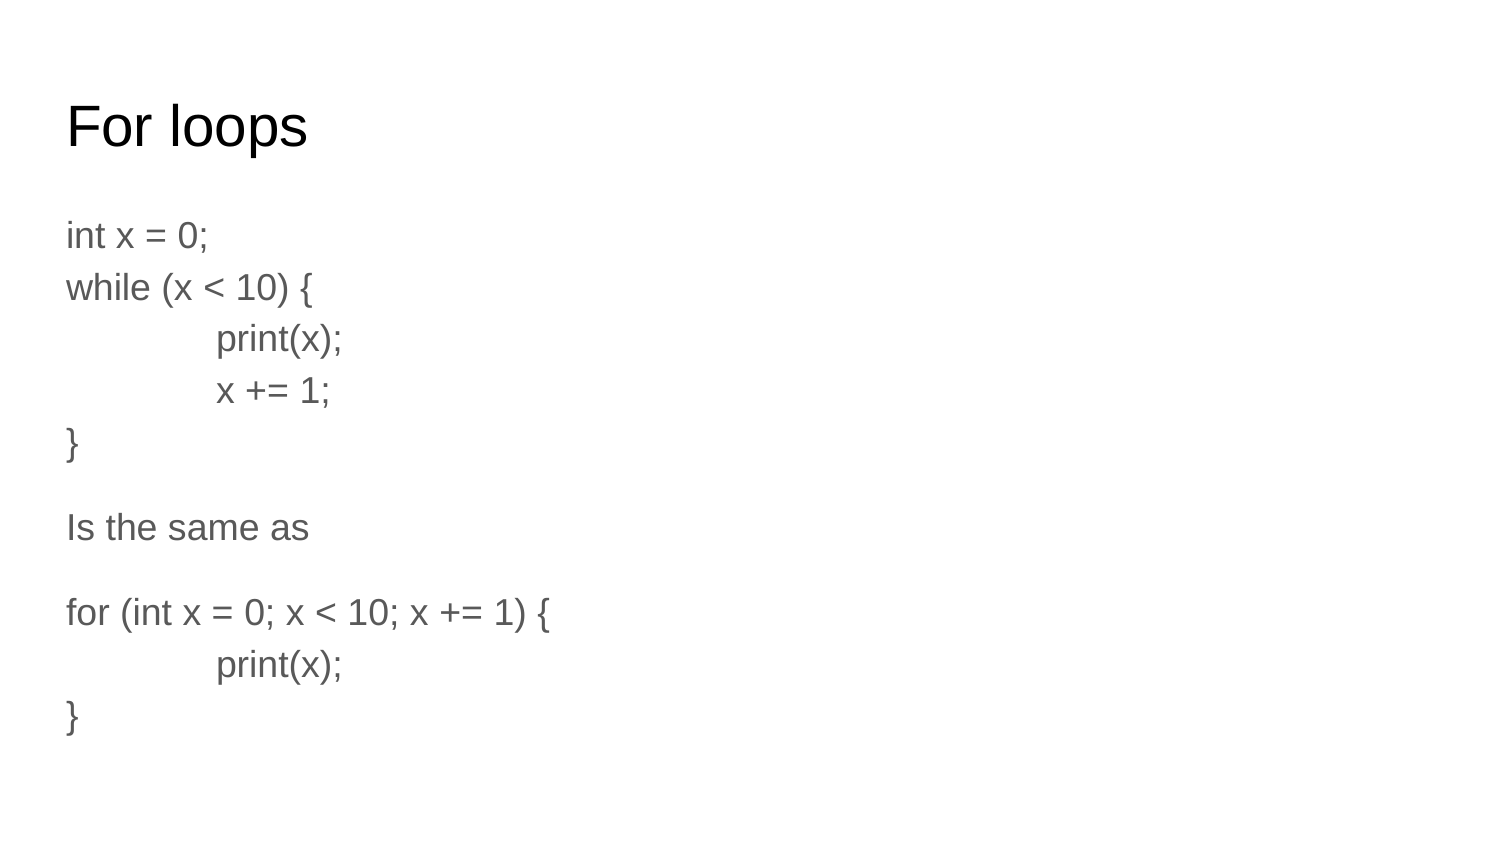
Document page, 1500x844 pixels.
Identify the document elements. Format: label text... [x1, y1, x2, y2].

list int x = 0; while (x < 10) { print(x); x += 1; } Is the same as for (int x = 0; x < 10; x += 1) { print(x); } [51, 189, 1449, 750]
title For loops [51, 72, 1449, 167]
